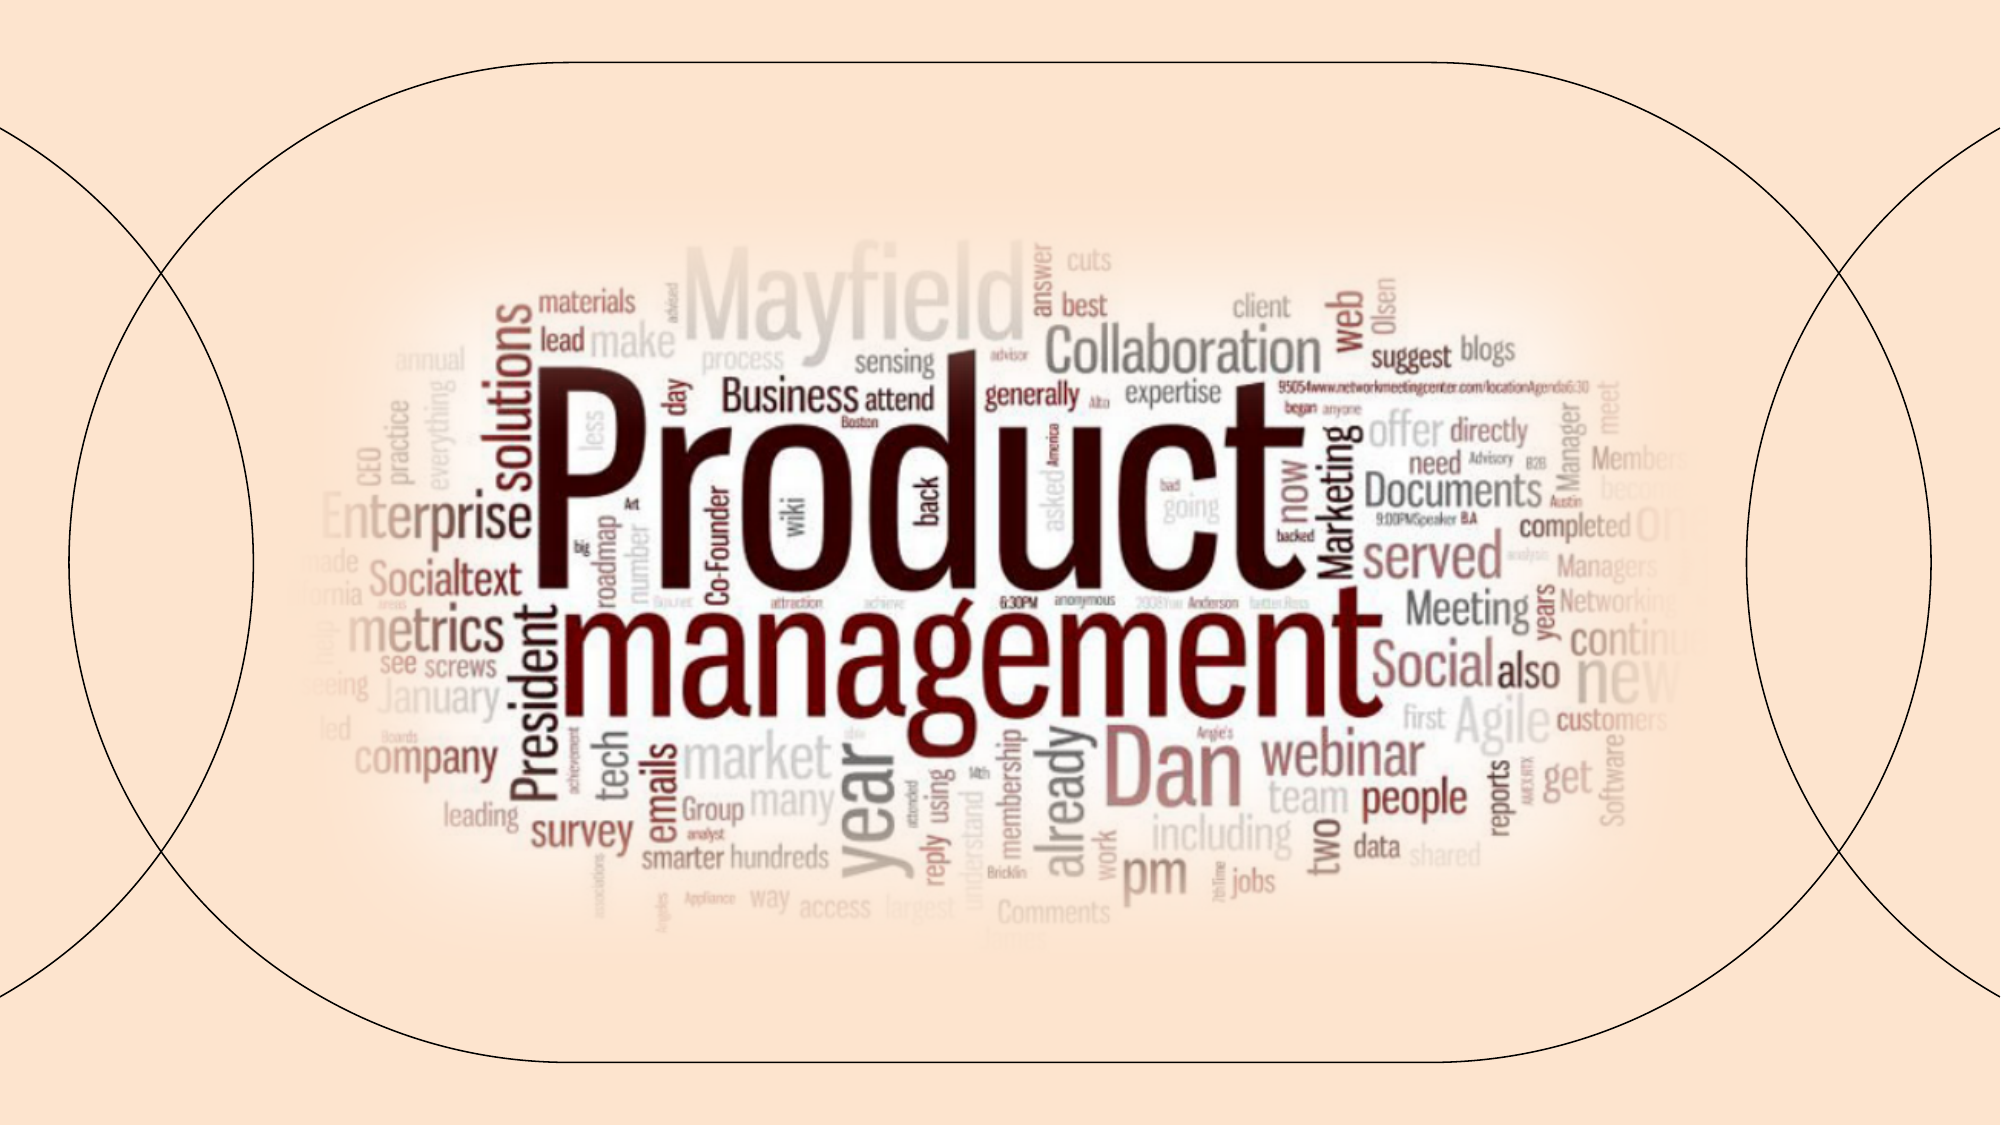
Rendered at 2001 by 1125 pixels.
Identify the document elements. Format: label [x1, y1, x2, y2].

picture [287, 162, 1708, 991]
